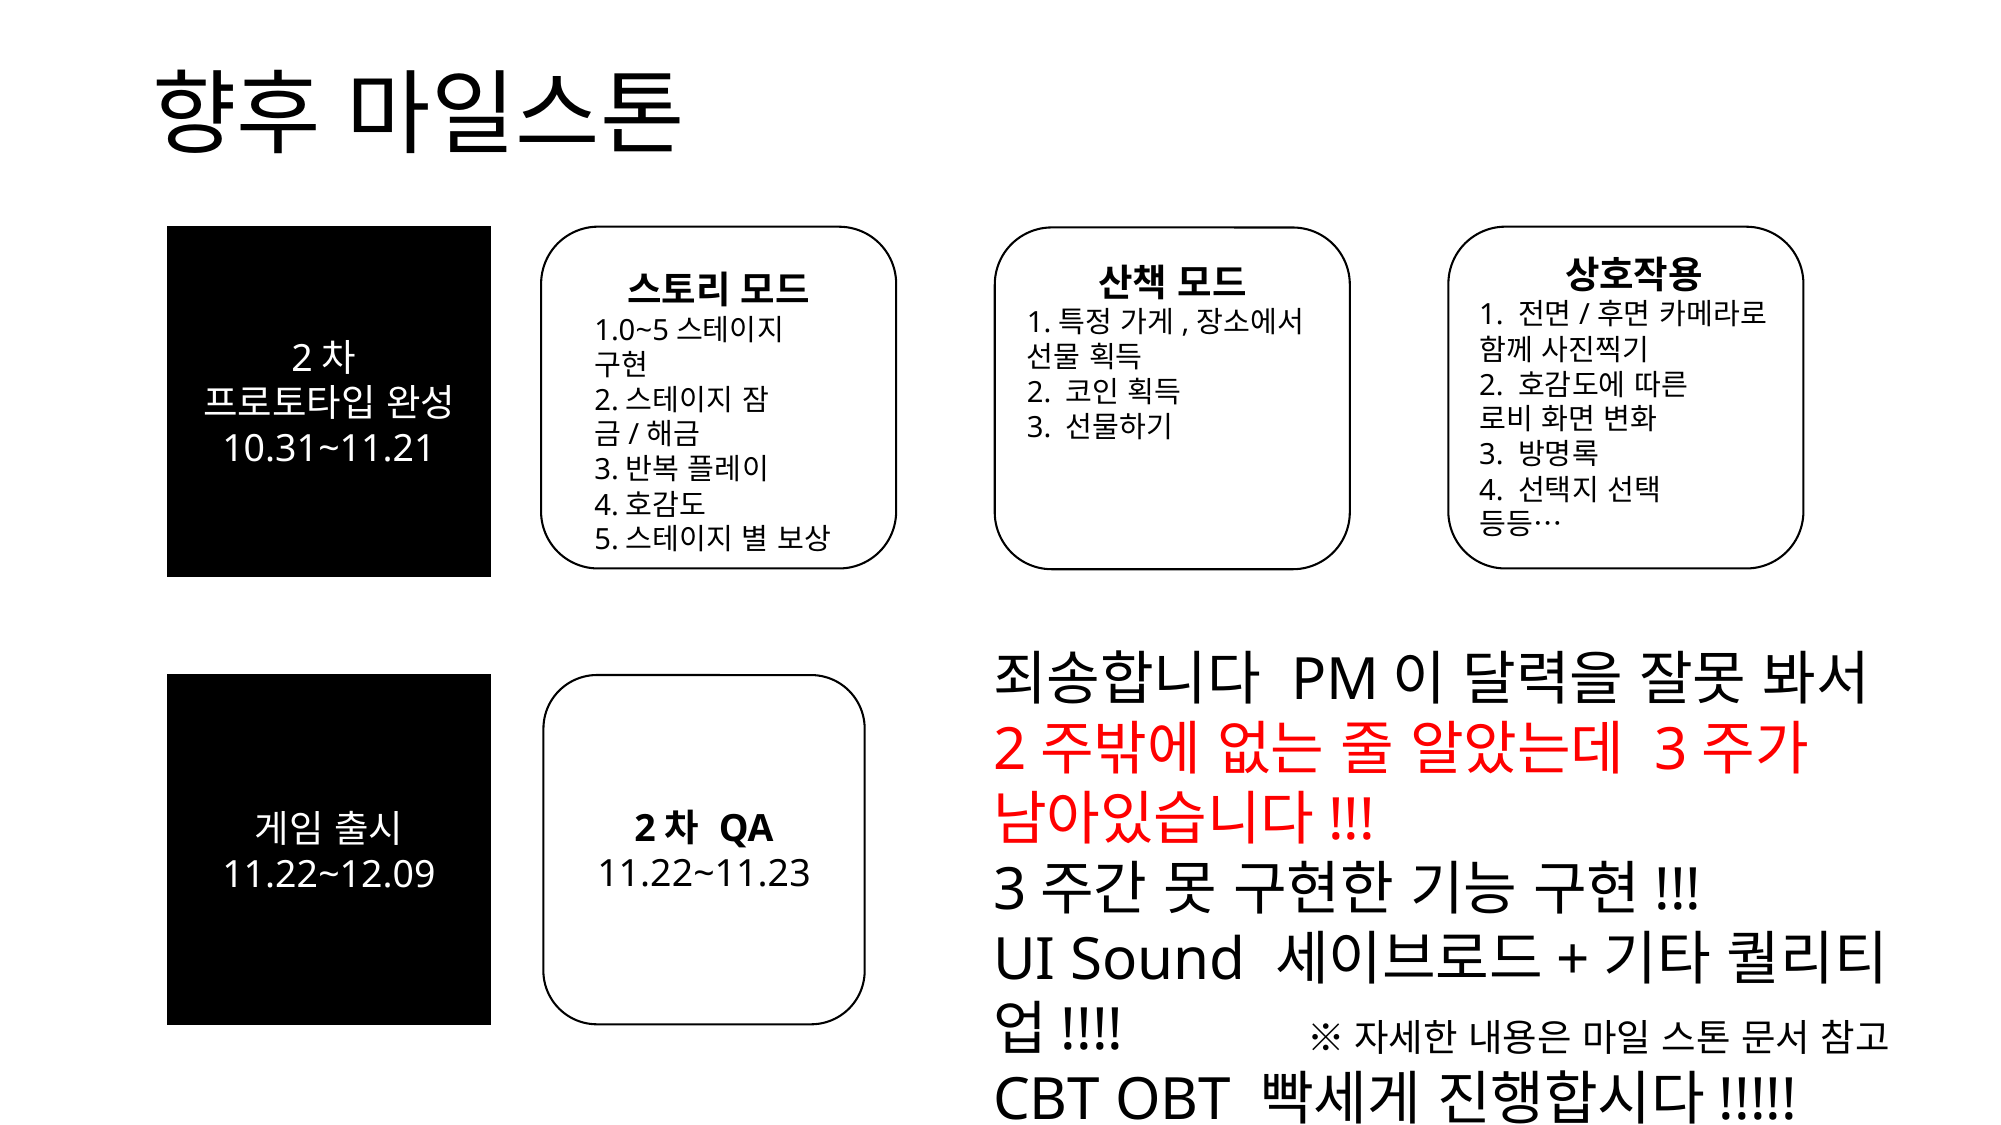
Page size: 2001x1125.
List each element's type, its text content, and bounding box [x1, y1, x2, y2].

text_box ※자세한 내용은 마일 스톤 문서 참고 [1292, 1007, 1976, 1067]
text_box [993, 278, 1351, 571]
text_box 2차 프로토타입 완성 10.31~11.21 [167, 278, 491, 577]
text_box 향후 마일스톤 [137, 59, 1863, 278]
text_box [542, 902, 866, 1026]
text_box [541, 226, 897, 569]
text_box 상호작용 1. 전면/후면 카메라로 함께 사진찍기 2. 호감도에 따른 로비 화면 변화 3. 방명록 4. 선택지 선택 등등… [1464, 278, 1804, 548]
text_box 죄송합니다 PM이 달력을 잘못 봐서 2주밖에 없는 줄 알았는데 3주가 남아있습니다!!! 3주간 못 구현한 기능 구현!!! UI Sound 세이브로드+기타 퀄리티 업!!!! CBT OBT 빡세게 진행합시다!!!!! [978, 633, 1919, 1125]
text_box 산책 모드 1.특정 가게,장소에서 선물 획득 2. 코인 획득 3. 선물하기 [1012, 278, 1333, 451]
text_box [1447, 278, 1792, 570]
text_box [542, 673, 866, 796]
text_box 2차 QA 11.22~11.23 [491, 796, 925, 902]
text_box 게임 출시 11.22~12.09 [167, 674, 491, 1025]
